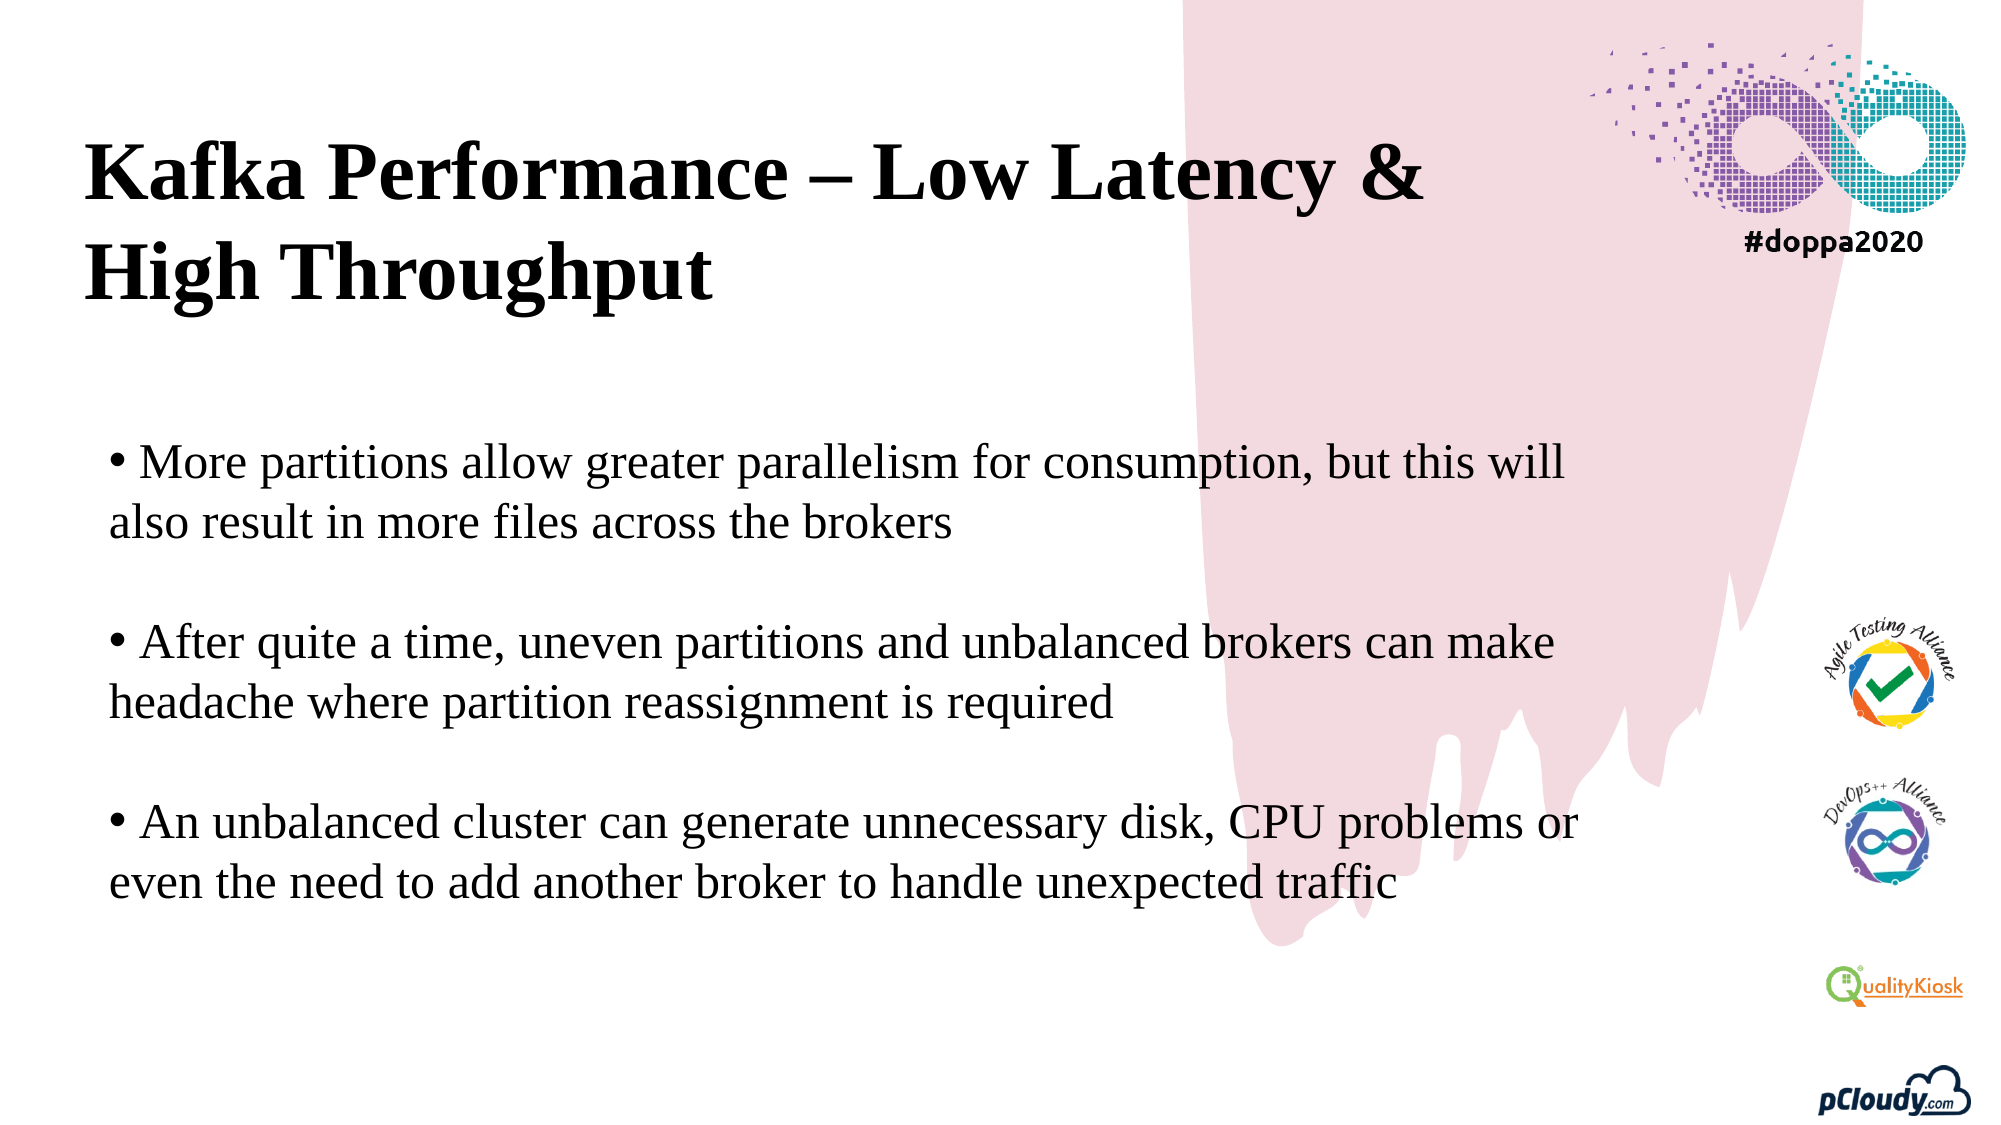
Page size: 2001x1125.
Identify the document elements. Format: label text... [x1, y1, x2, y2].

picture [1818, 602, 1960, 744]
picture [1583, 34, 1971, 267]
text_box Kafka Performance – Low Latency & High Throughput [69, 108, 1518, 324]
picture [1818, 1065, 1971, 1116]
picture [1818, 961, 1971, 1011]
text_box More partitions allow greater parallelism for consumption, but this will also result in more files across the brokers After quite a time, uneven partitions and unbalanced brokers can make headache where partition reassignment is required An unbalanced cluster can generate unnecessary disk, CPU problems or even the need to add another broker to handle unexpected traffic [94, 361, 1641, 977]
picture [1818, 766, 1950, 898]
